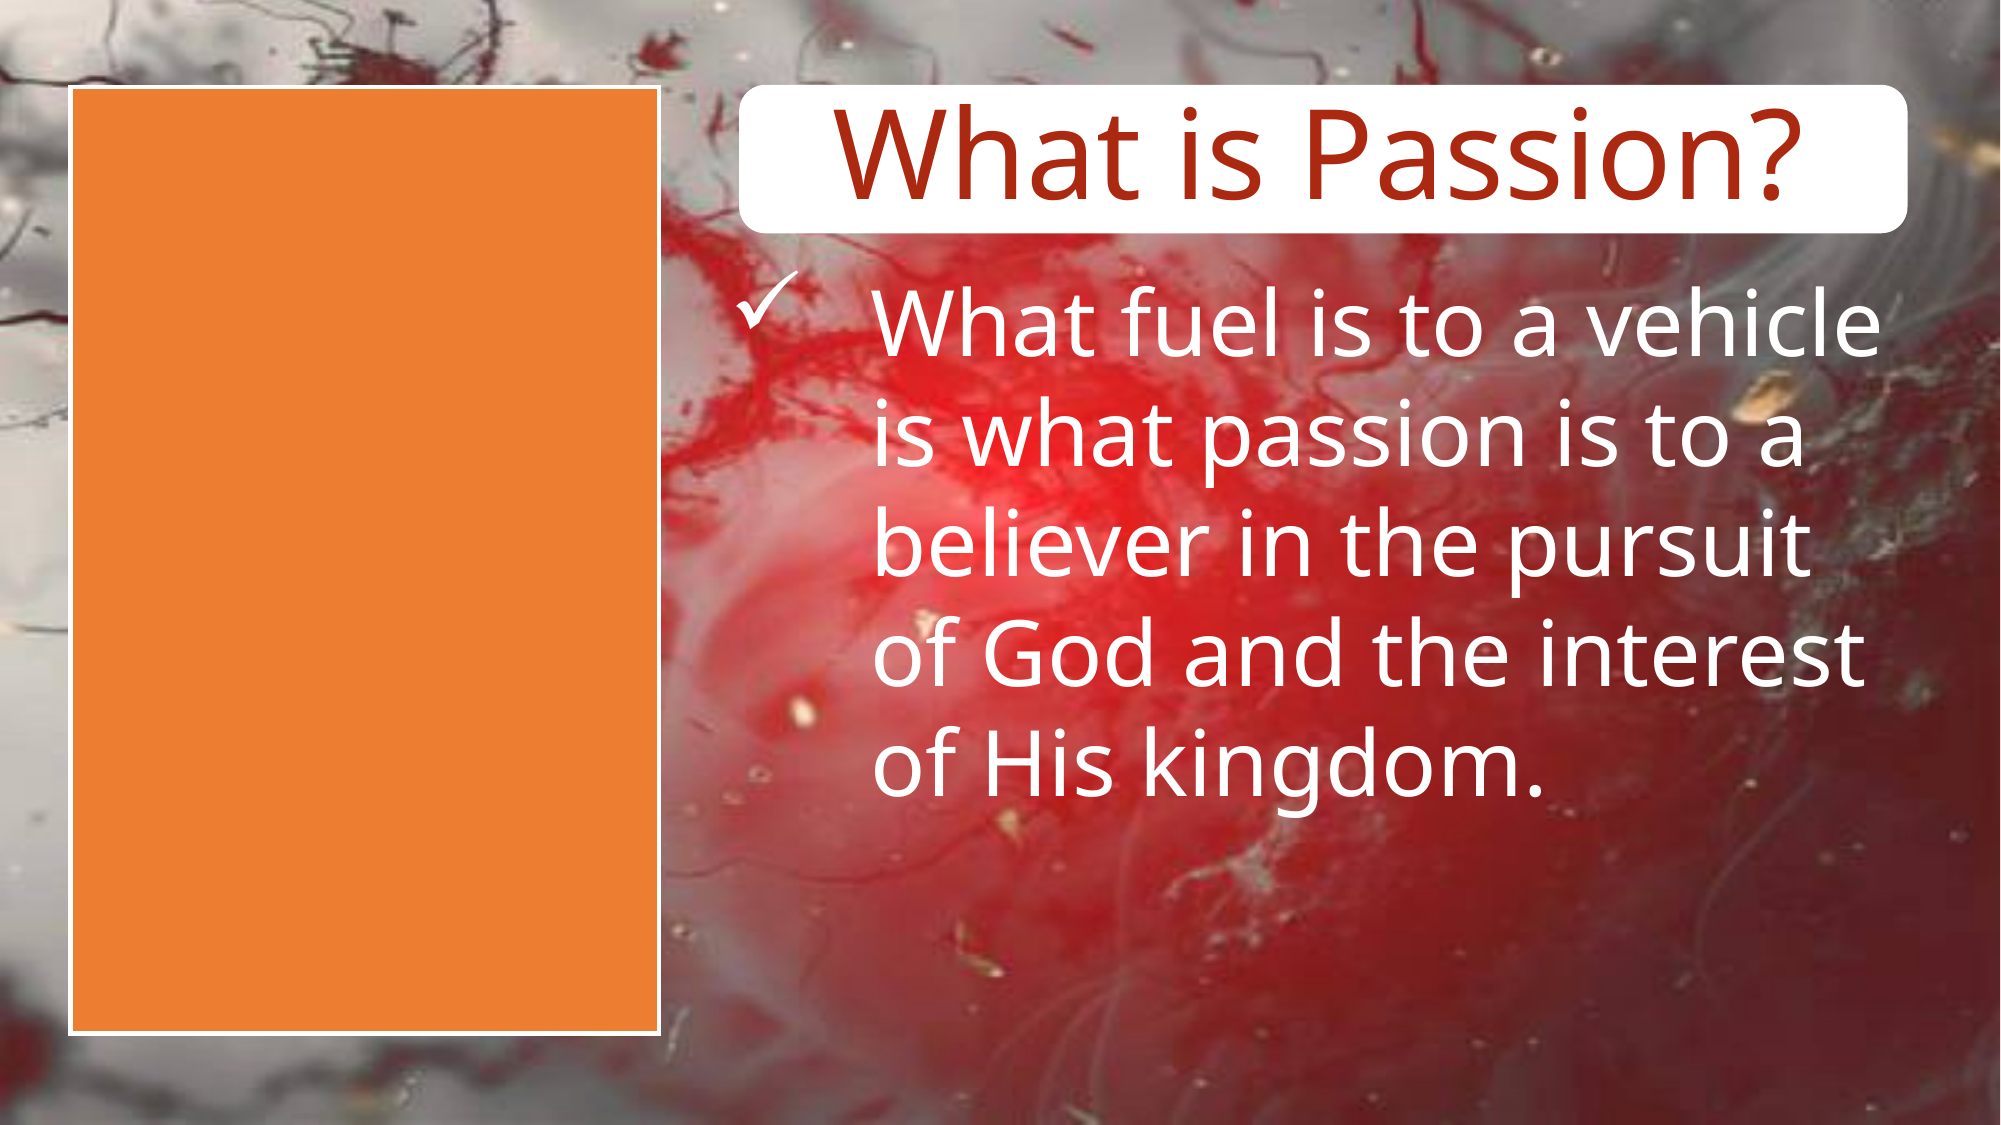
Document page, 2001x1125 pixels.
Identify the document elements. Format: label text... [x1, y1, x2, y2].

text_box [1896, 90, 1907, 228]
picture [0, 0, 2001, 1125]
text_box What fuel is to a vehicle is what passion is to a believer in the pursuit of God and the interest of His kingdom. [714, 257, 1930, 822]
text_box [69, 86, 660, 1035]
title What is Passion? [741, 74, 1896, 245]
